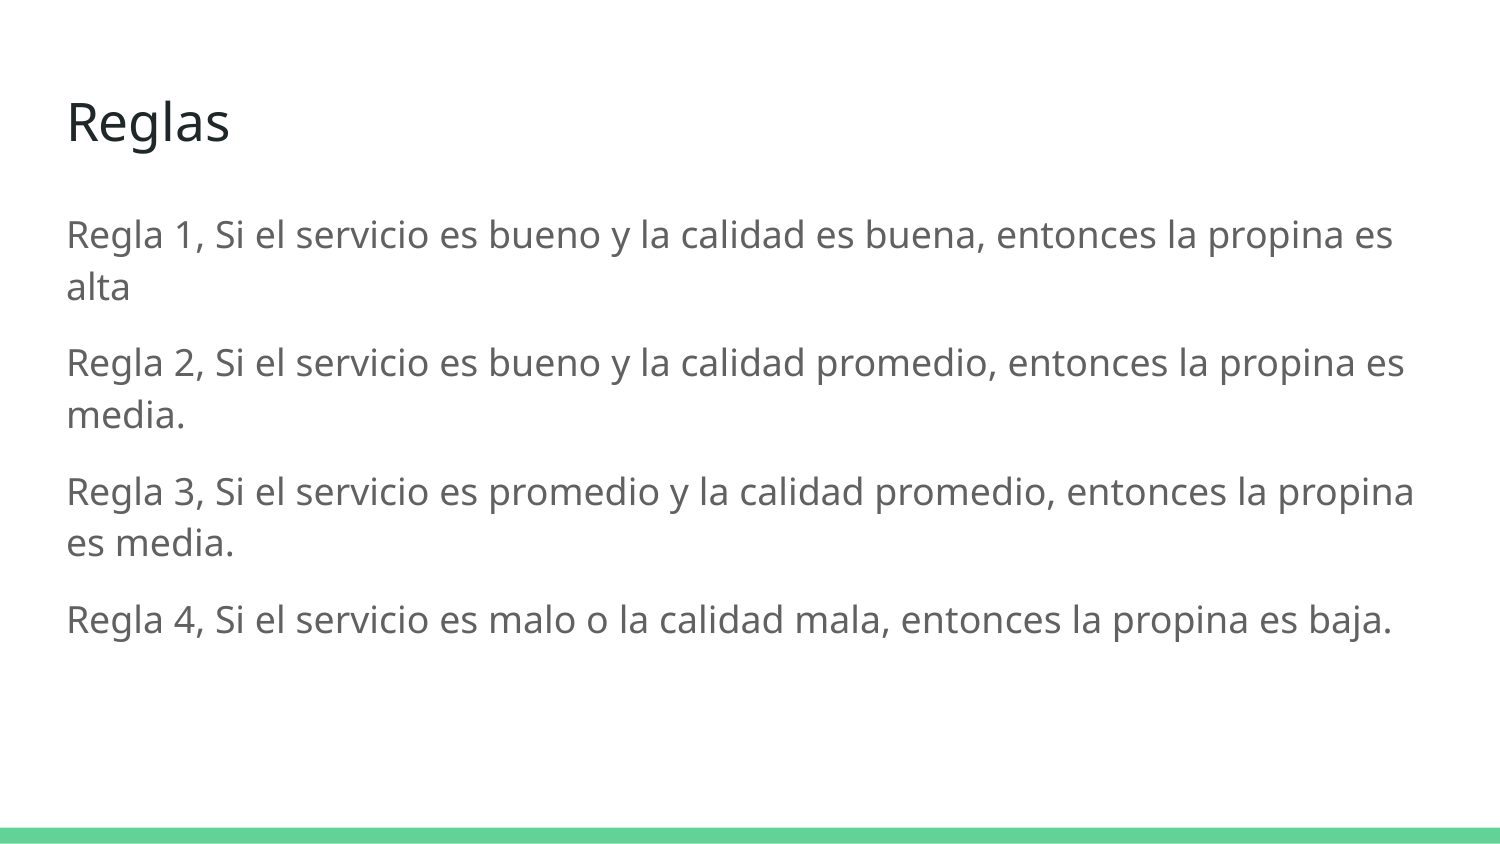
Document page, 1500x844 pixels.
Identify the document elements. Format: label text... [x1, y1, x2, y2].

title Reglas [51, 72, 1449, 167]
list Regla 1, Si el servicio es bueno y la calidad es buena, entonces la propina es alta Regla 2, Si el servicio es bueno y la calidad promedio, entonces la propina es media. Regla 3, Si el servicio es promedio y la calidad promedio, entonces la propina es media. Regla 4, Si el servicio es malo o la calidad mala, entonces la propina es baja. [51, 189, 1449, 750]
